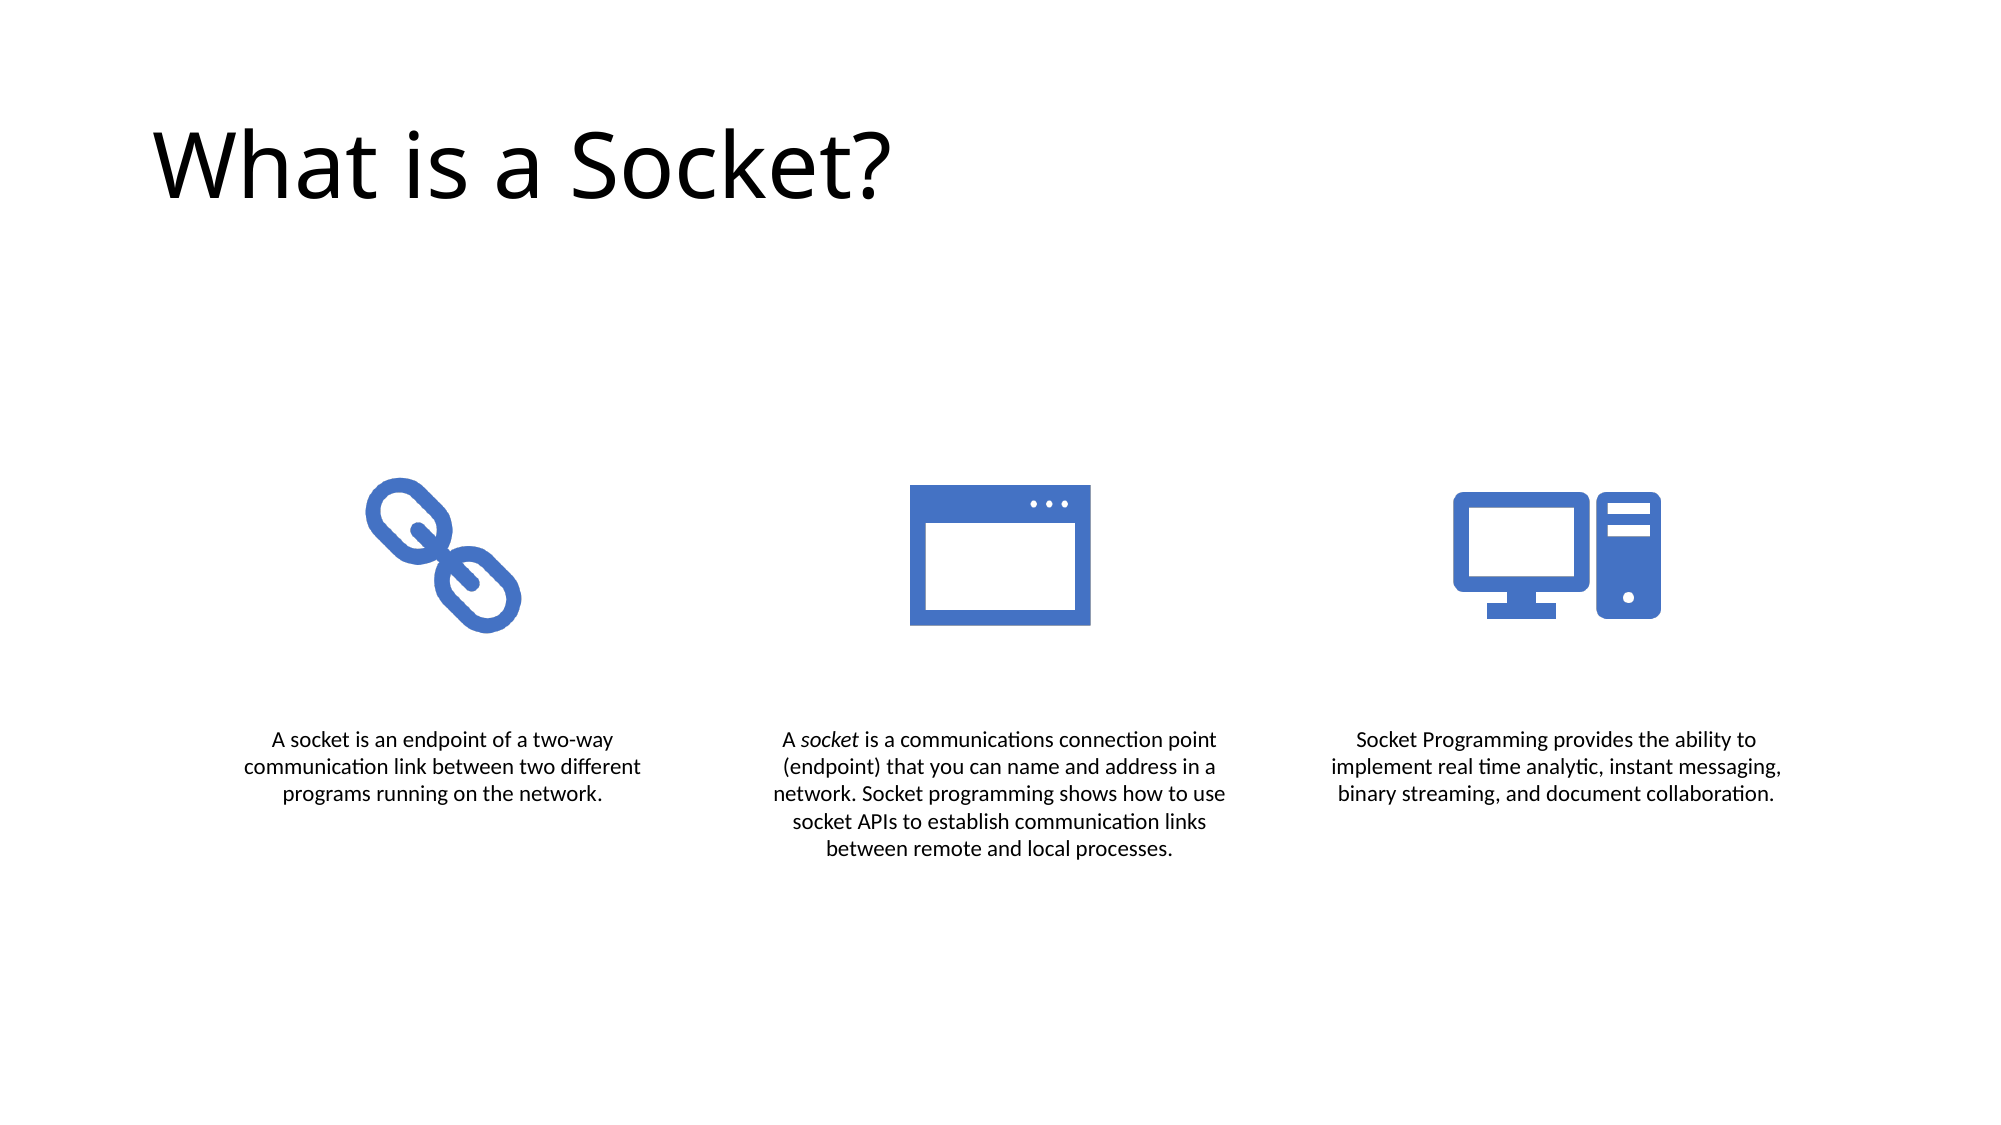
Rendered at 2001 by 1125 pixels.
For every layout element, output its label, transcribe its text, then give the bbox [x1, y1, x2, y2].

title What is a Socket? [137, 59, 1863, 278]
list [137, 299, 1863, 1014]
